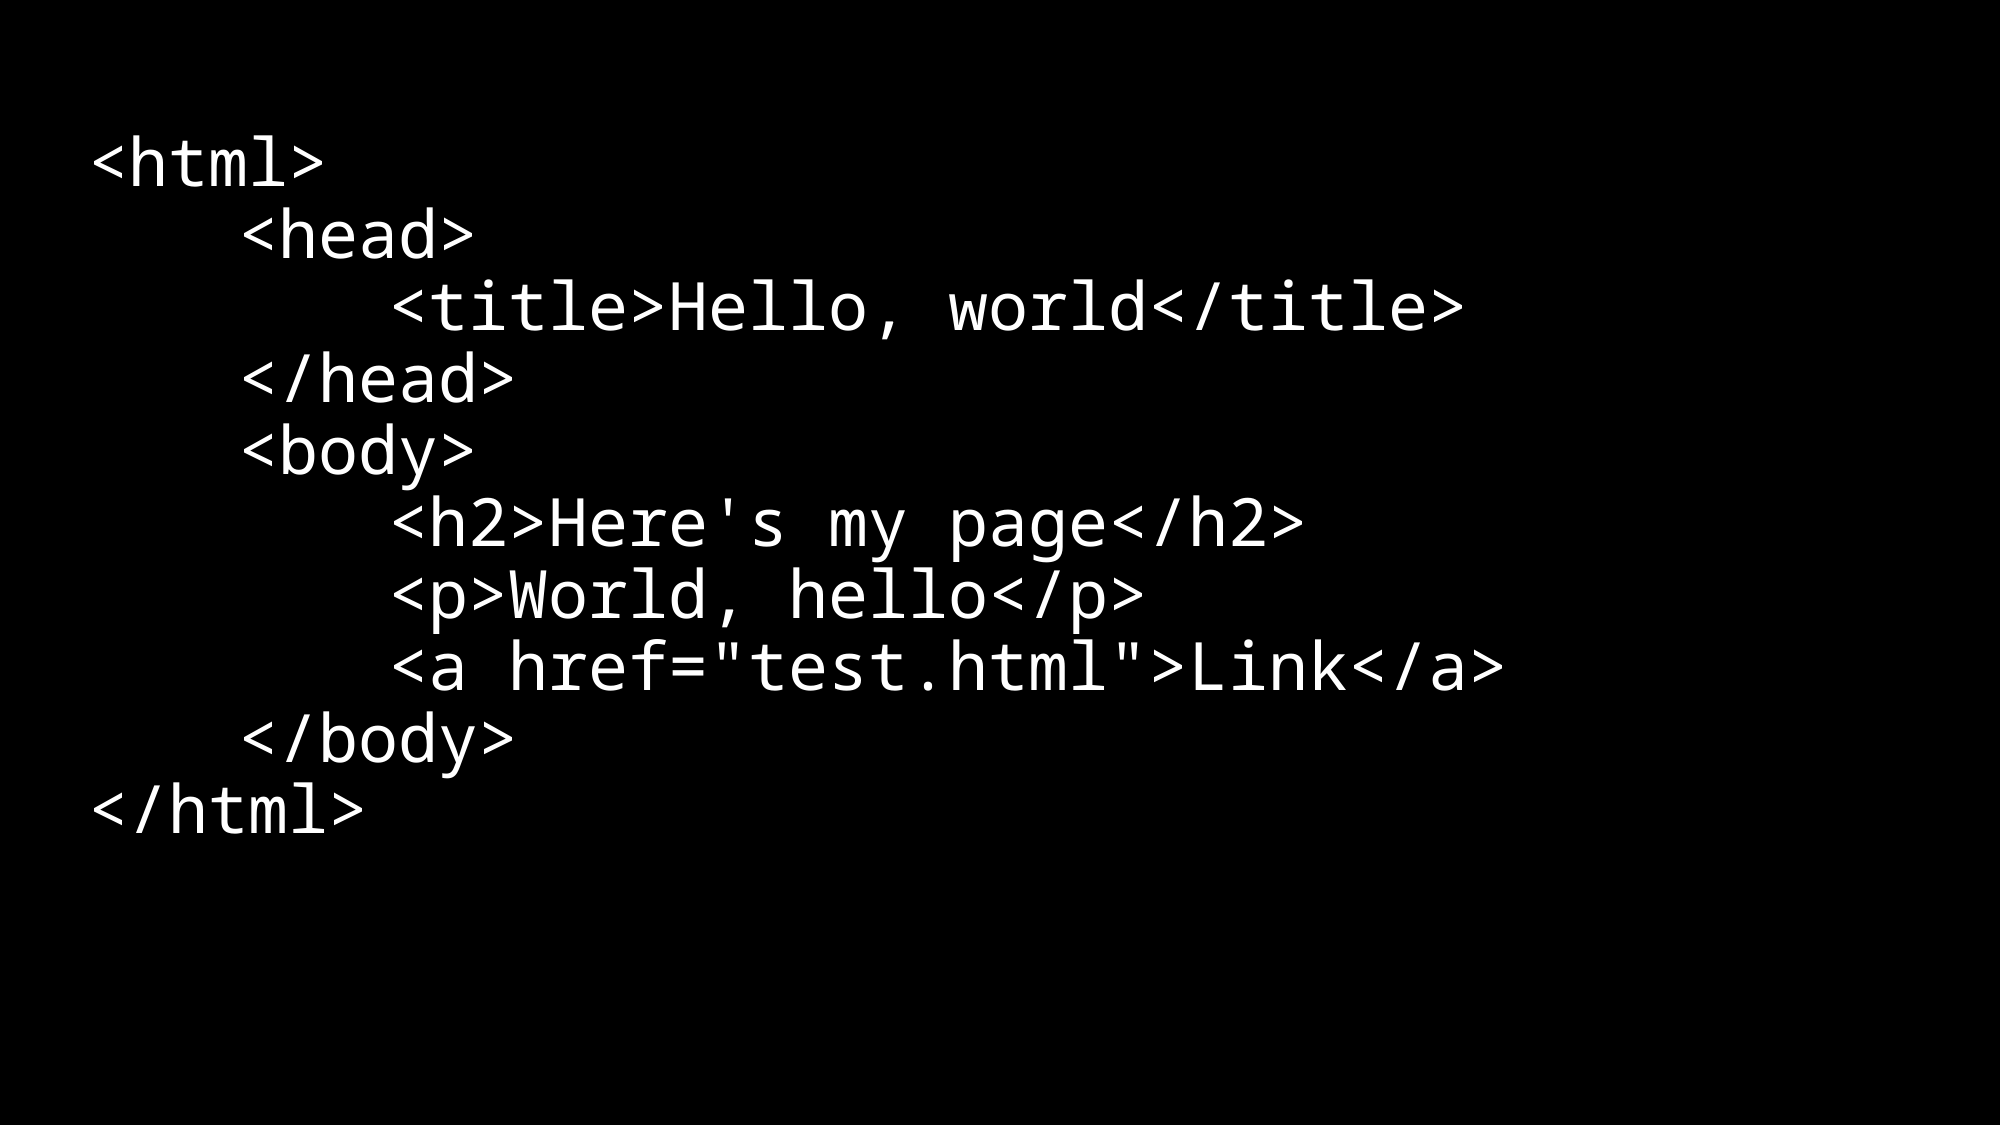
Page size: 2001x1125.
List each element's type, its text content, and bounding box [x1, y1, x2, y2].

list <html> <head> <title>Hello, world</title> </head> <body> <h2>Here's my page</h2> <p>World, hello</p> <a href="test.html">Link</a> </body> </html> [68, 109, 1932, 816]
